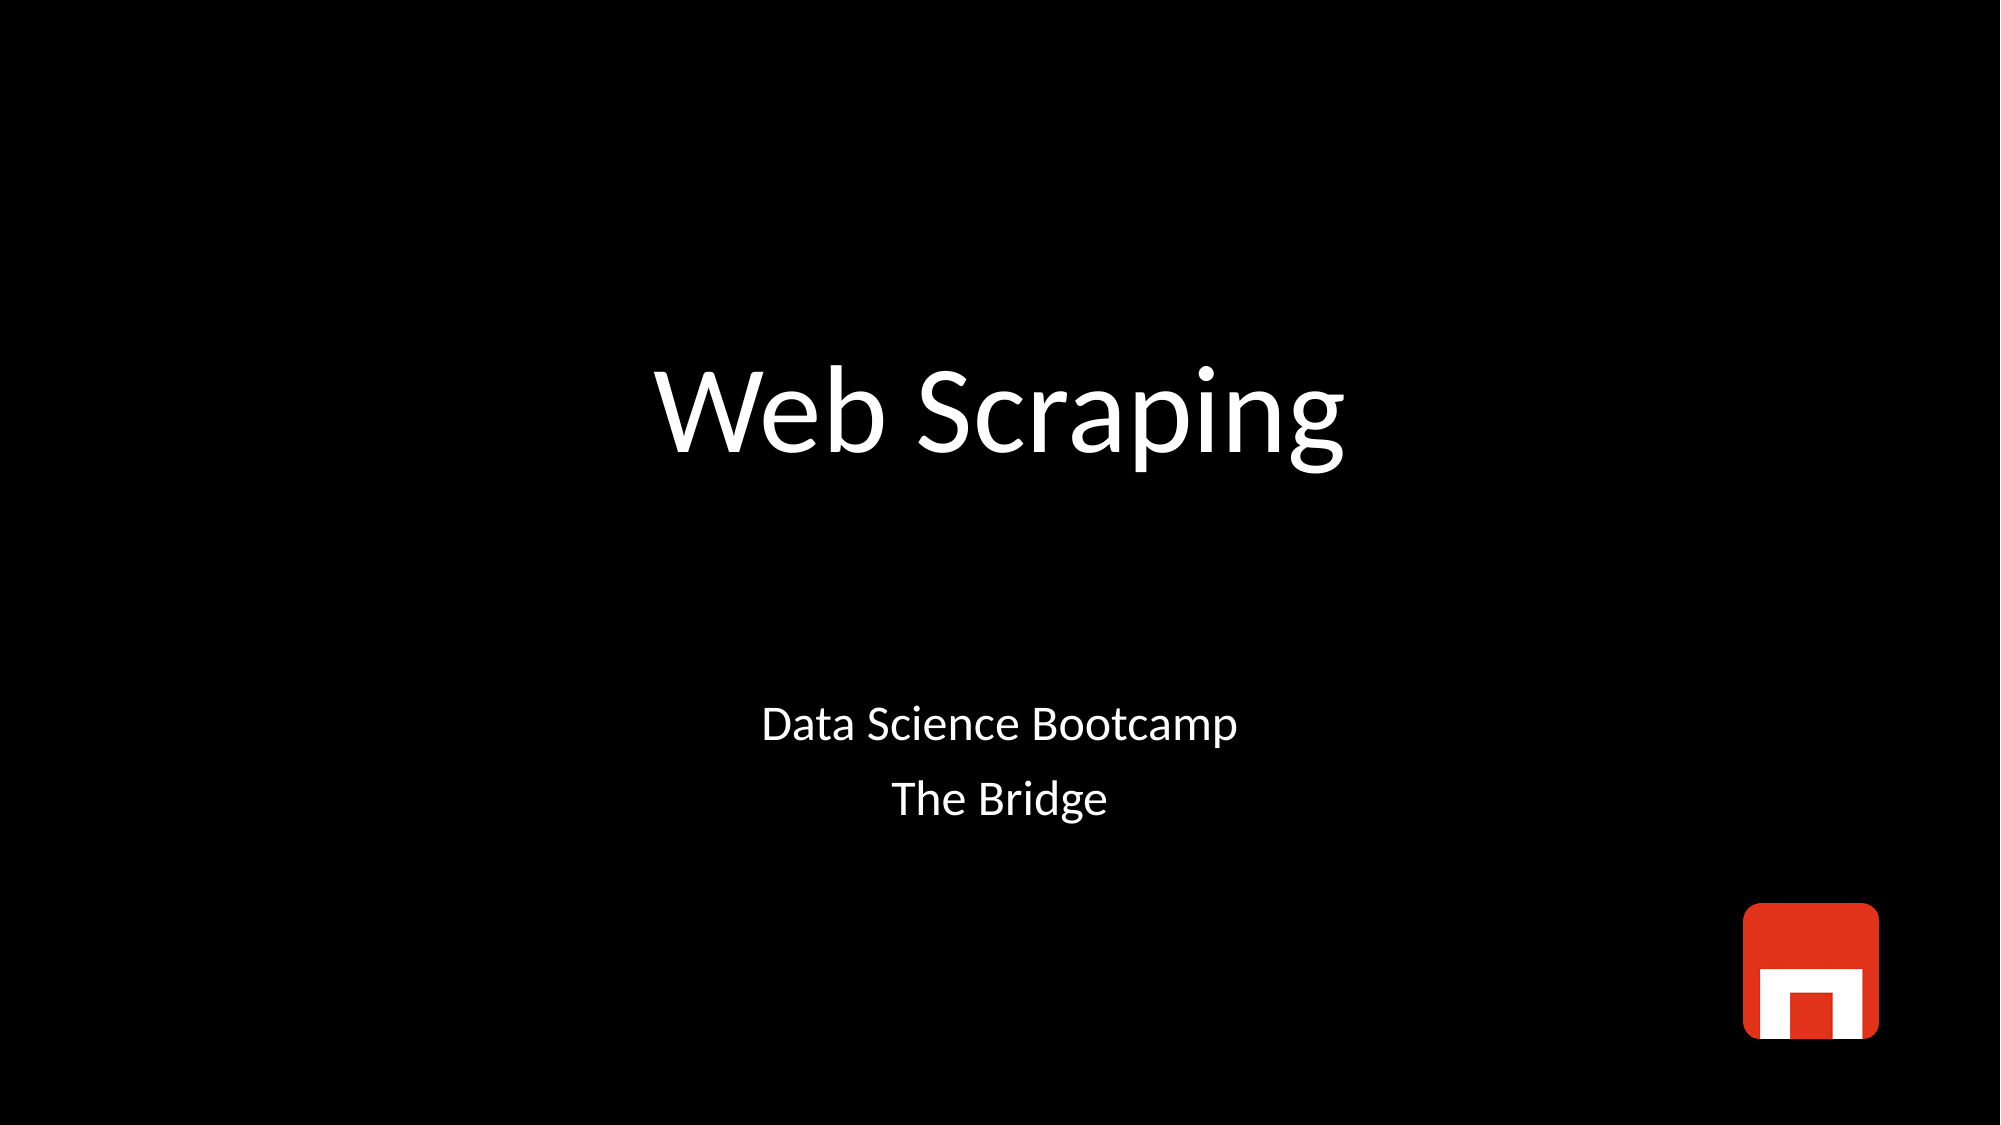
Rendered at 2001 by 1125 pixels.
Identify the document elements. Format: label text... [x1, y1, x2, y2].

title Web Scraping [249, 237, 1750, 588]
subtitle Data Science Bootcamp The Bridge [249, 689, 1750, 961]
picture [1743, 902, 1880, 1039]
